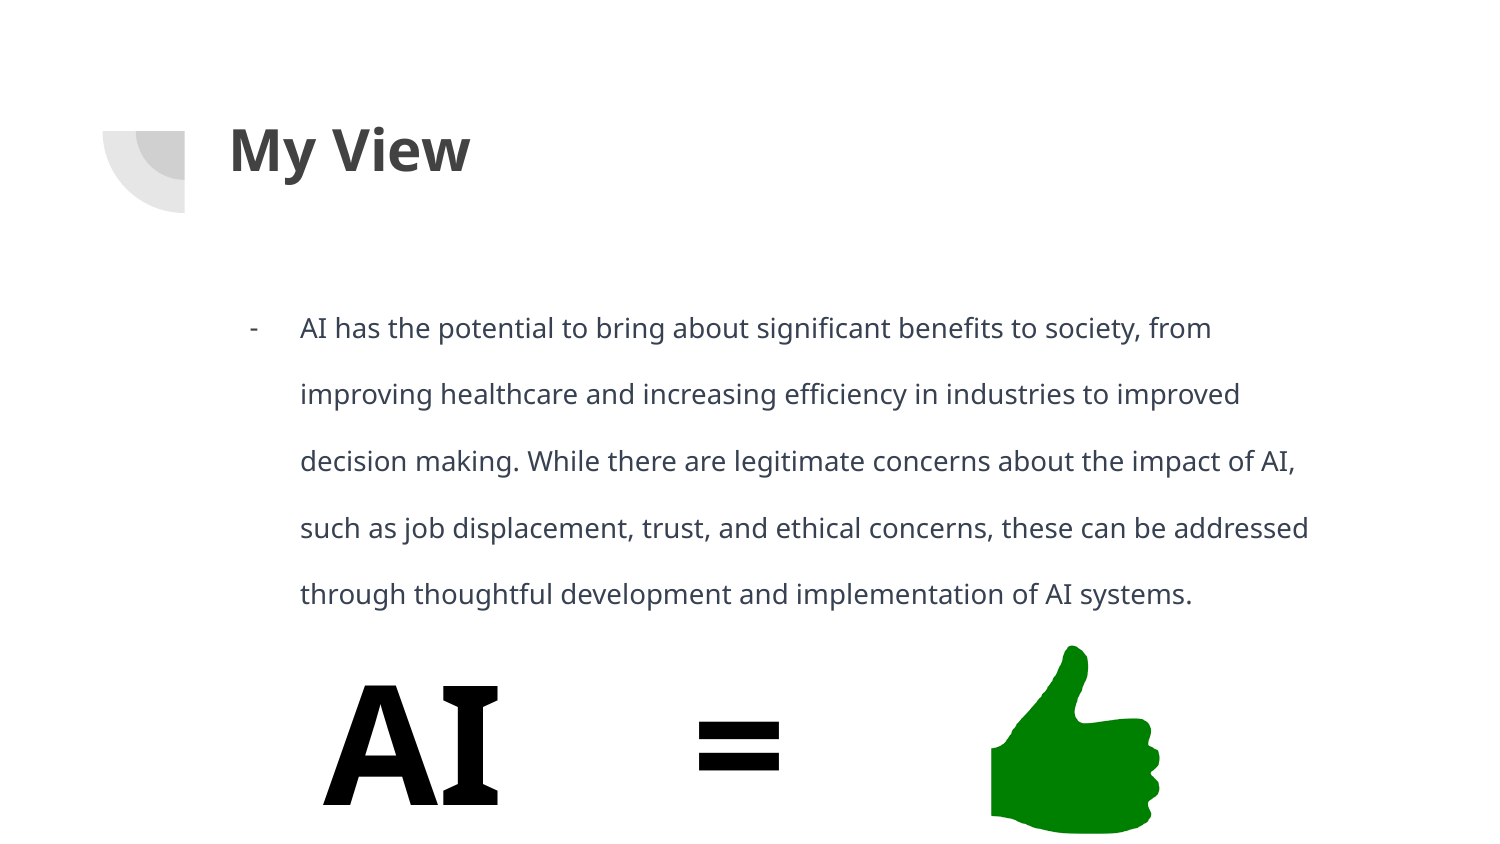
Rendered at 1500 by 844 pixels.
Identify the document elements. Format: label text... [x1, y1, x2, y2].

picture [980, 645, 1170, 834]
text_box = [634, 624, 866, 844]
text_box AI [308, 623, 540, 844]
title My View [213, 98, 1368, 262]
list AI has the potential to bring about significant benefits to society, from improving healthcare and increasing efficiency in industries to improved decision making. While there are legitimate concerns about the impact of AI, such as job displacement, trust, and ethical concerns, these can be addressed through thoughtful development and implementation of AI systems. [213, 262, 1368, 680]
